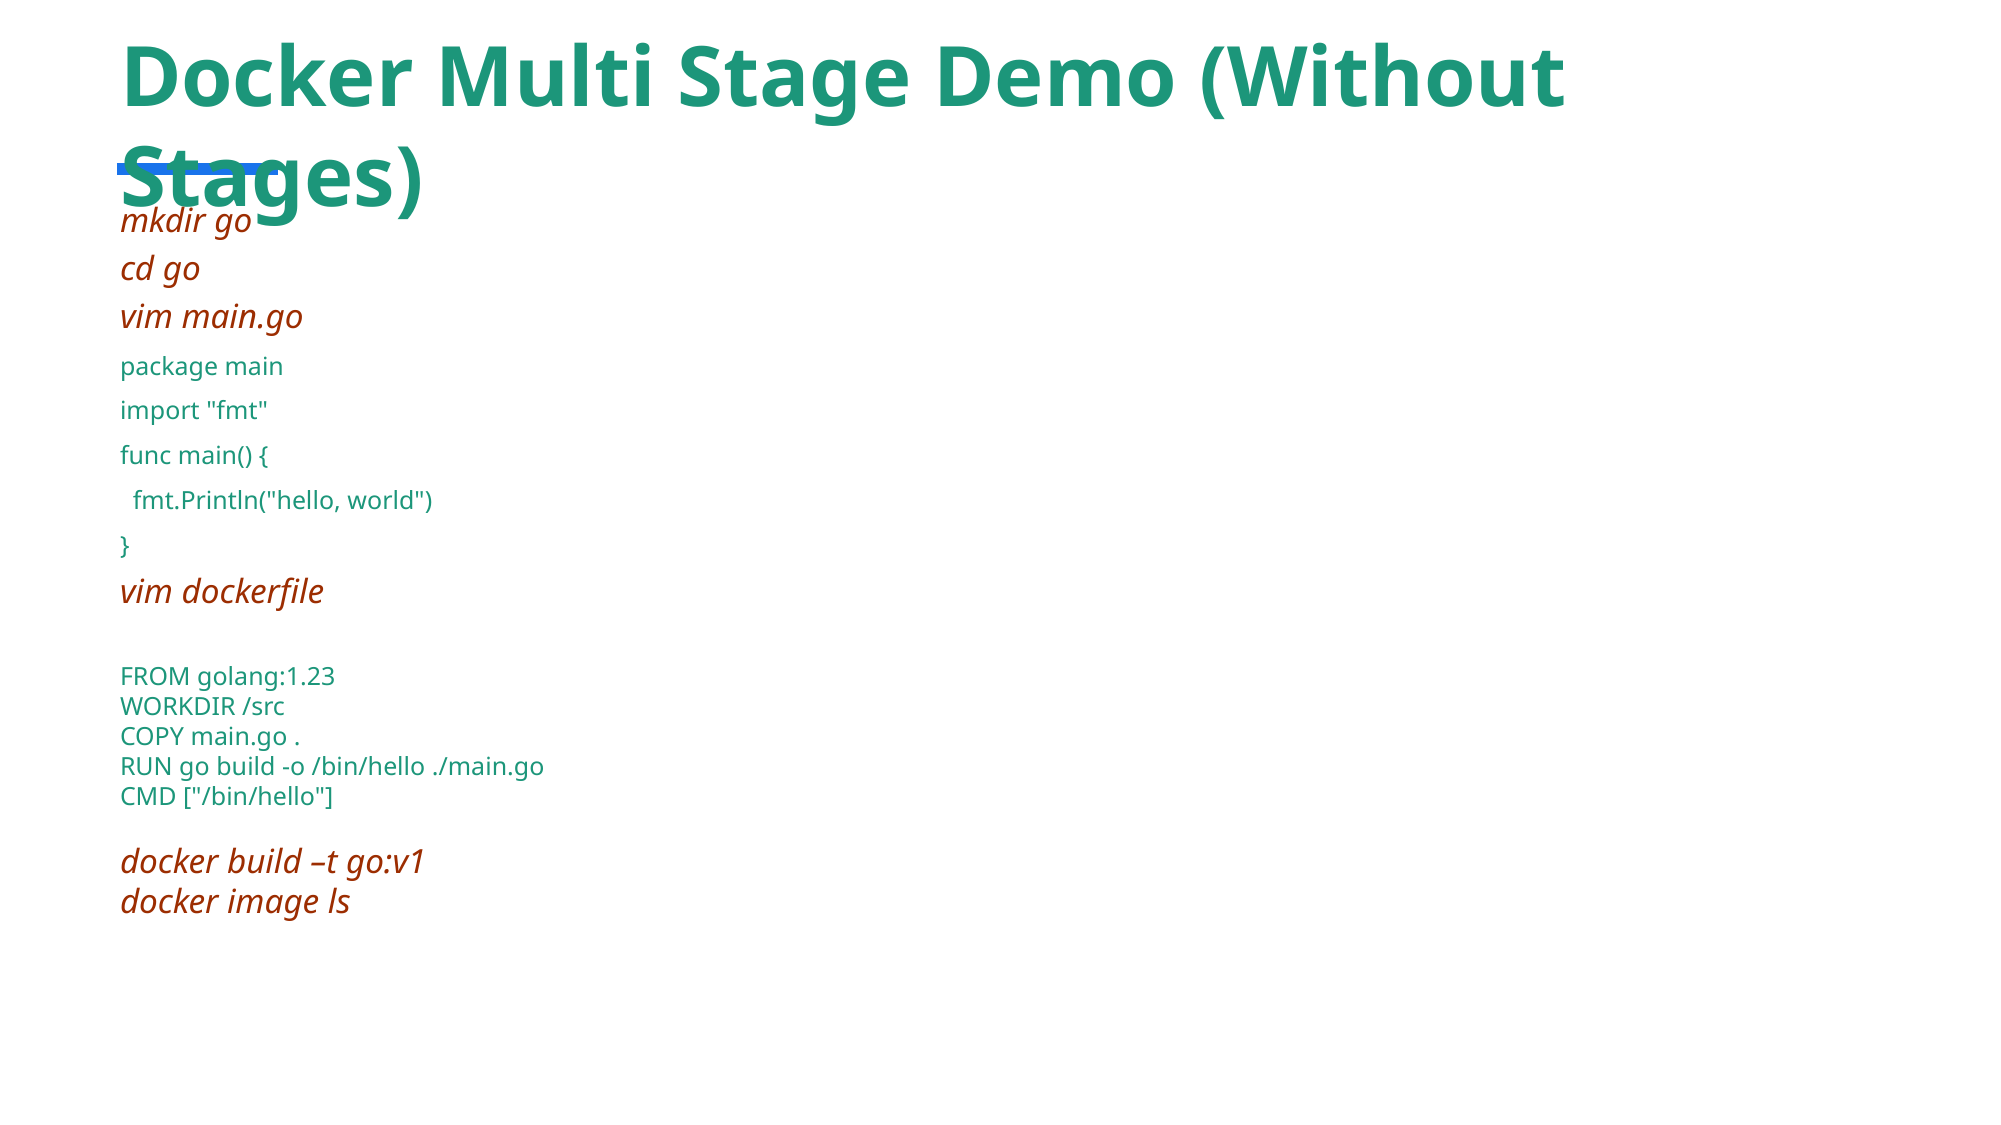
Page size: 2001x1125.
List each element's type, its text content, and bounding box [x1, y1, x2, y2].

title Docker Multi Stage Demo (Without Stages) [105, 15, 1892, 138]
list mkdir go cd go vim main.go package main import "fmt" func main() { fmt.Println("hello, world") } vim dockerfile FROM golang:1.23 WORKDIR /src COPY main.go . RUN go build -o /bin/hello ./main.go CMD ["/bin/hello"] docker build –t go:v1 docker image ls [105, 183, 1892, 1017]
